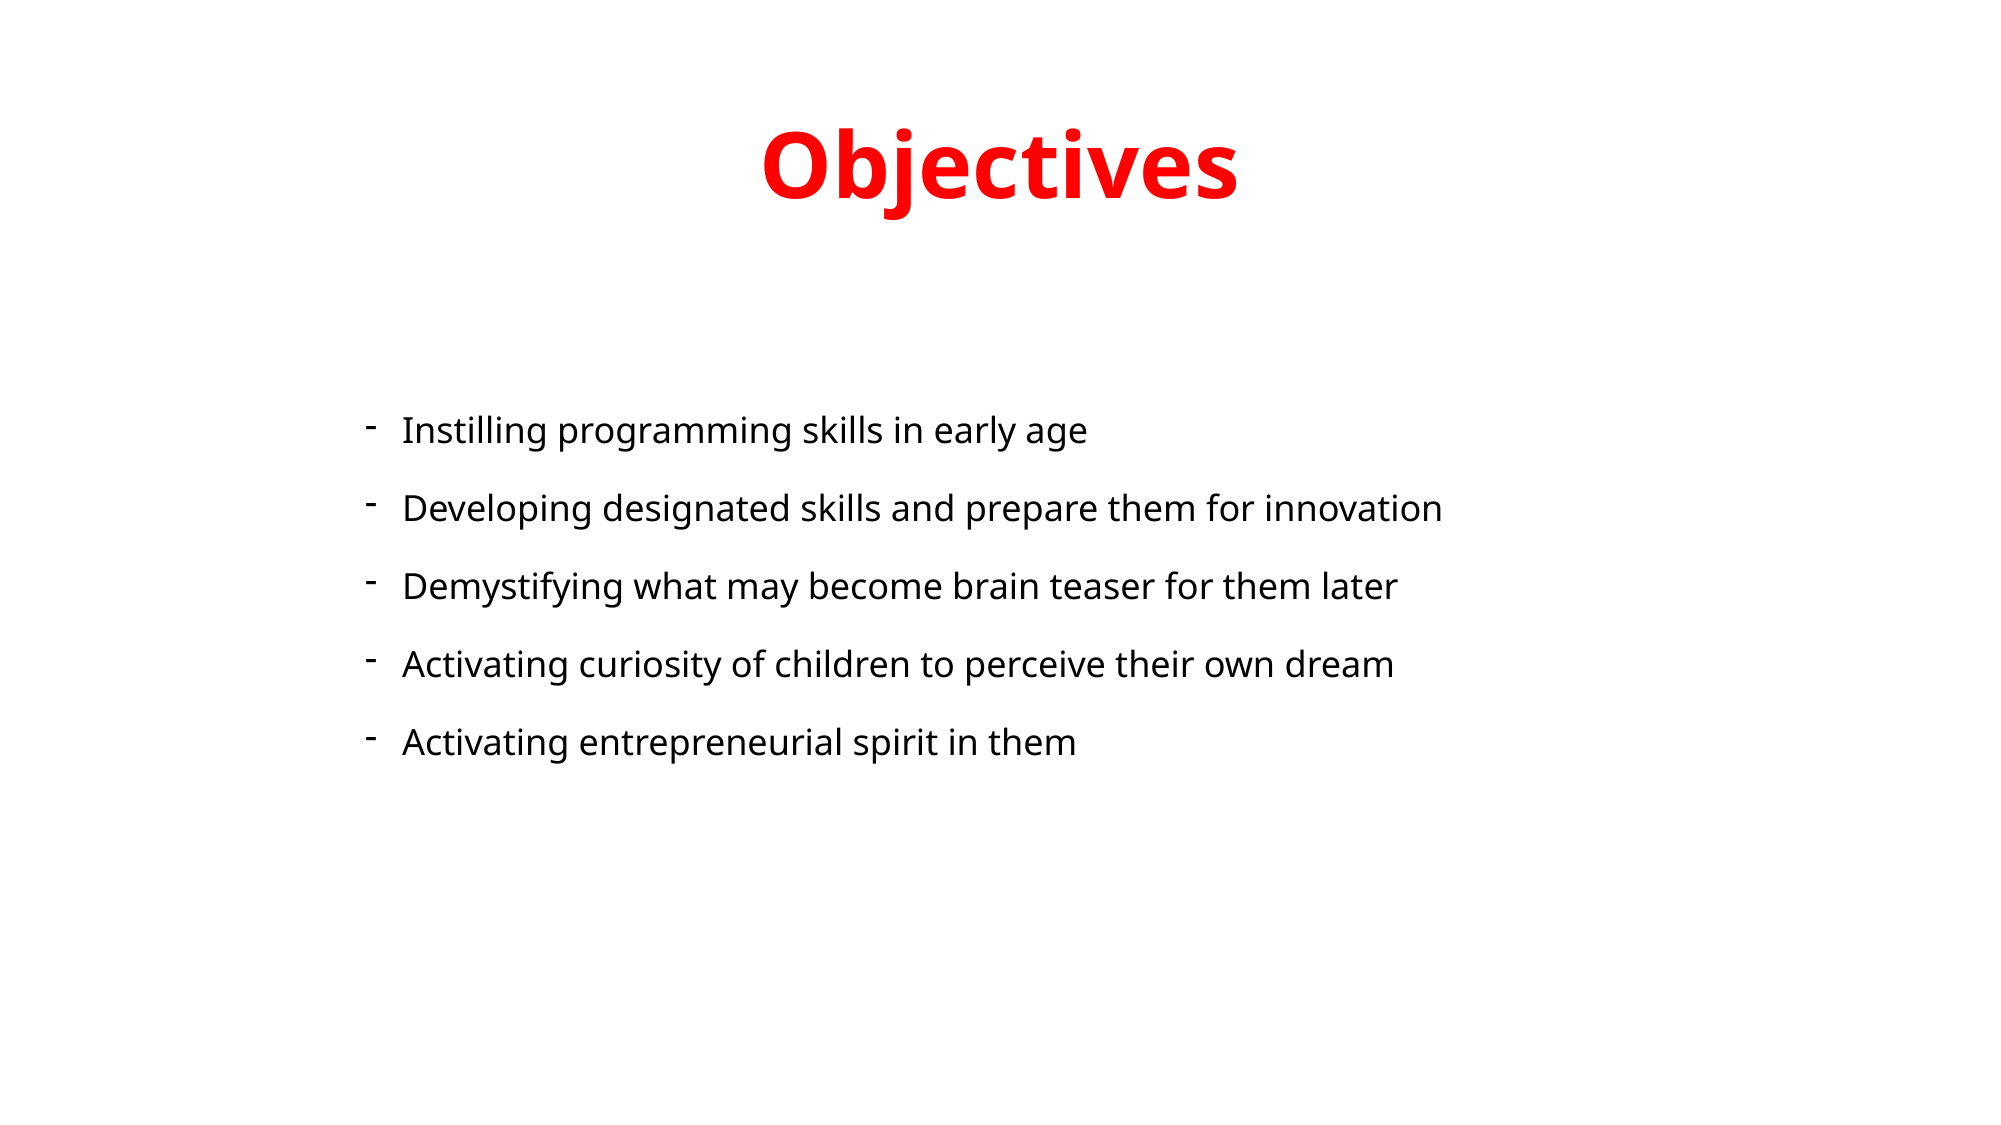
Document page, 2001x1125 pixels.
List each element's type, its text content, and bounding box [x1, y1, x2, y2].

list Instilling programming skills in early age Developing designated skills and prepare them for innovation Demystifying what may become brain teaser for them later Activating curiosity of children to perceive their own dream Activating entrepreneurial spirit in them [350, 378, 1780, 773]
title Objectives [137, 59, 1863, 278]
